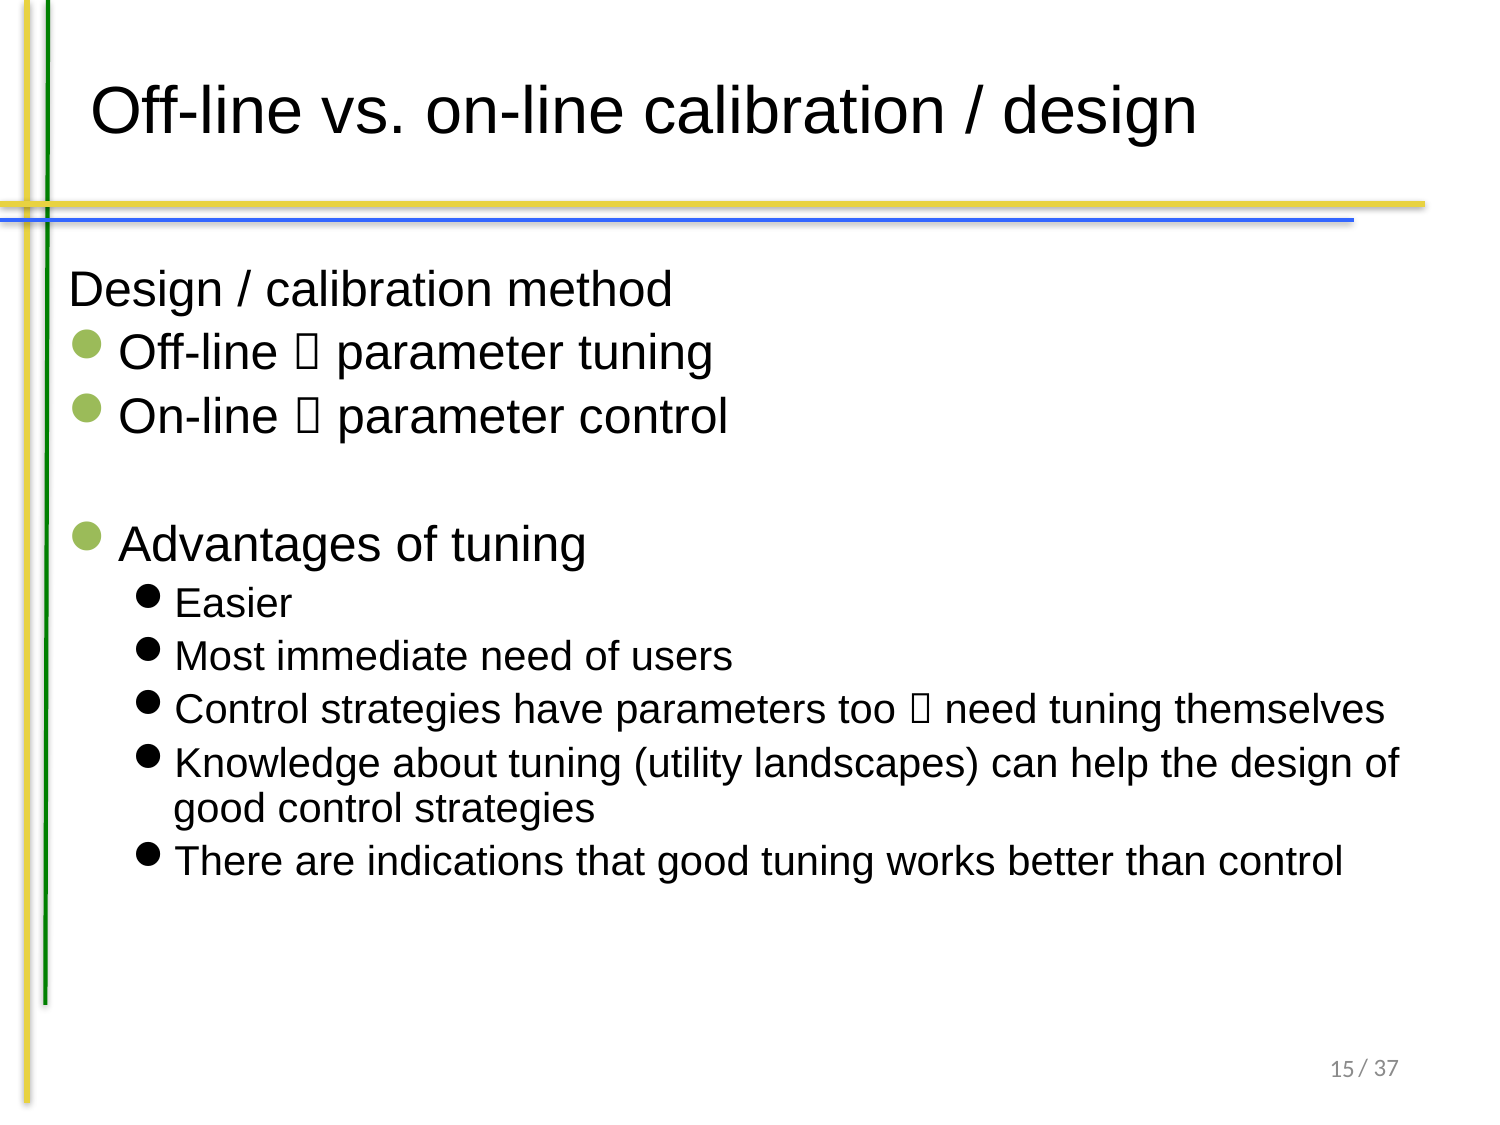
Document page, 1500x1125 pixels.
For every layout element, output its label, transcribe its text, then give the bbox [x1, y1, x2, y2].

list Design / calibration method Off-line  parameter tuning On-line  parameter control Advantages of tuning Easier Most immediate need of users Control strategies have parameters too  need tuning themselves Knowledge about tuning (utility landscapes) can help the design of good control strategies There are indications that good tuning works better than control [53, 255, 1441, 938]
slide_number 15 [1276, 1026, 1371, 1109]
title Off-line vs. on-line calibration / design [75, 12, 1425, 201]
